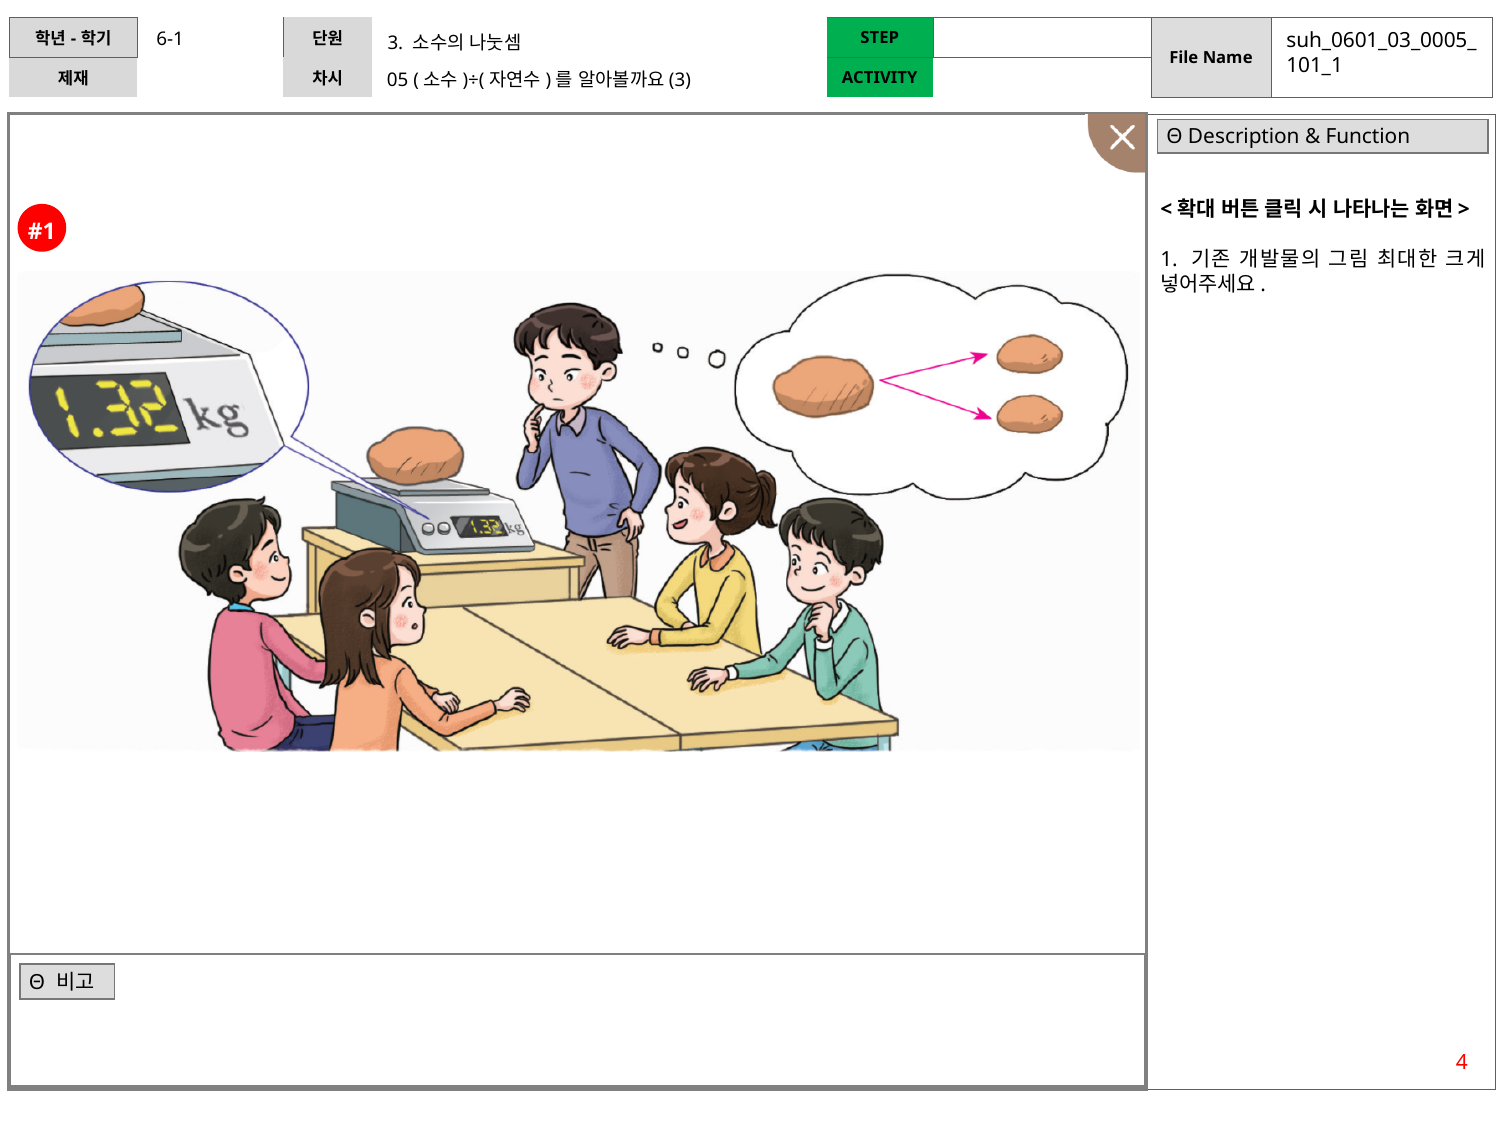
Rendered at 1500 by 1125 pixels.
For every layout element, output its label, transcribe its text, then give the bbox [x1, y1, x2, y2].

picture [17, 271, 1140, 752]
text_box #1 [15, 201, 69, 254]
picture [1084, 113, 1145, 173]
text_box <확대 버튼 클릭 시 나타나는 화면> 1. 기존 개발물의 그림 최대한 크게 넣어주세요. [1145, 163, 1500, 303]
text_box suh_0601_03_0005_101_1 [1271, 18, 1500, 84]
text_box 3. 소수의 나눗셈 [372, 23, 828, 48]
table_header Θ Description & Function [1158, 120, 1487, 152]
text_box 05 (소수)÷(자연수)를 알아볼까요(3) [372, 60, 821, 96]
text_box 6-1 [141, 18, 284, 55]
